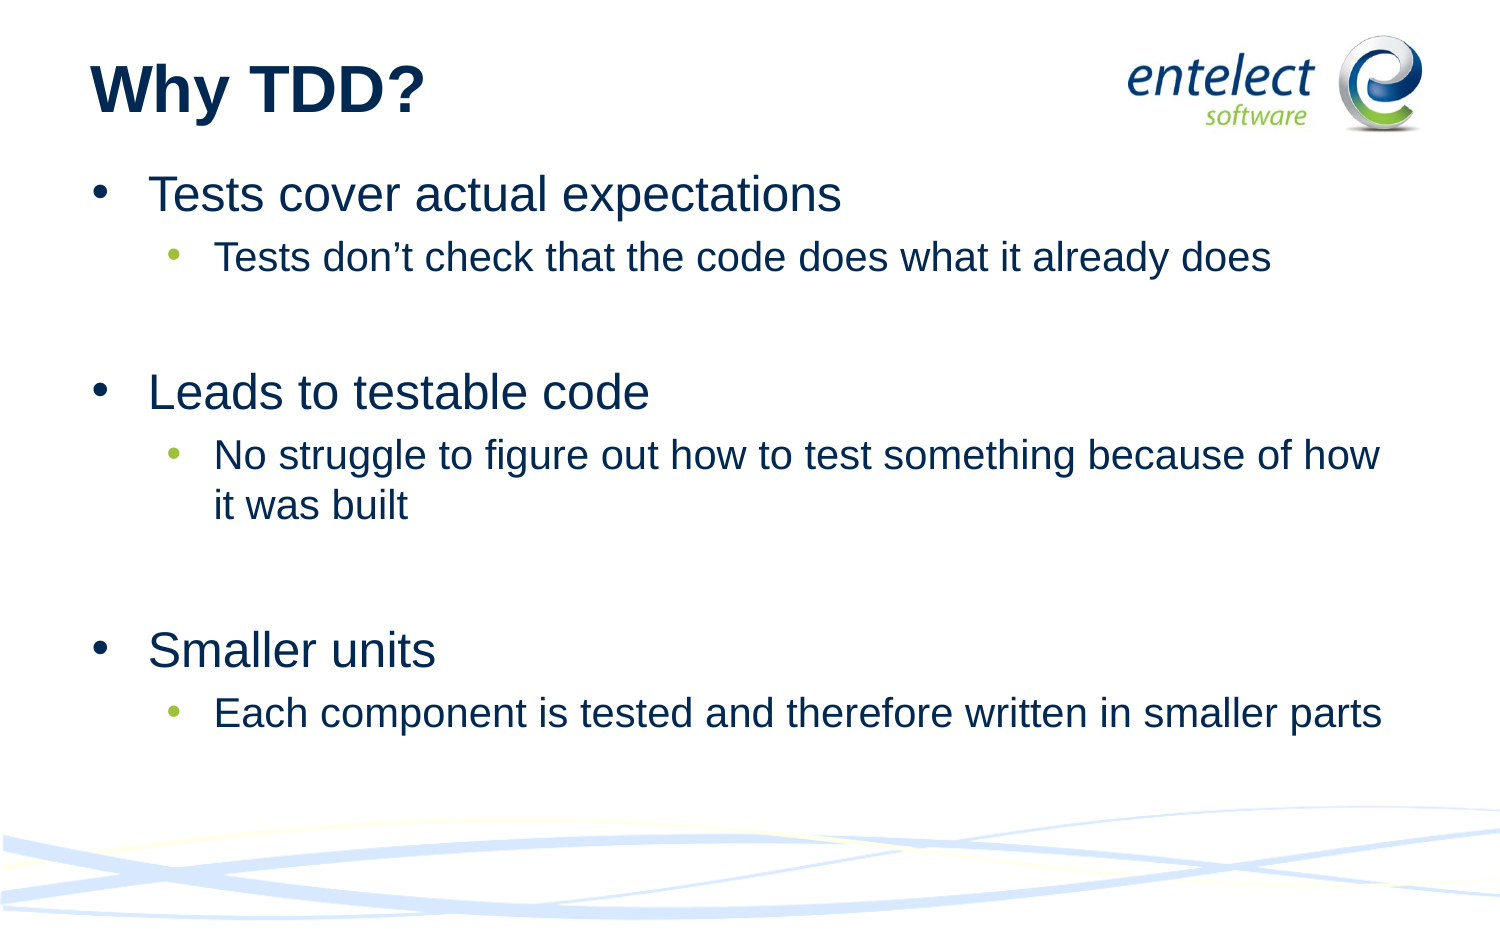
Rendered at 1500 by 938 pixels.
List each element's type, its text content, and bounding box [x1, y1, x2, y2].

picture [1128, 33, 1424, 37]
list Tests cover actual expectations Tests don’t check that the code does what it already does Leads to testable code No struggle to figure out how to test something because of how it was built Smaller units Each component is tested and therefore written in smaller parts [76, 153, 1427, 773]
title Why TDD? [75, 37, 1425, 134]
